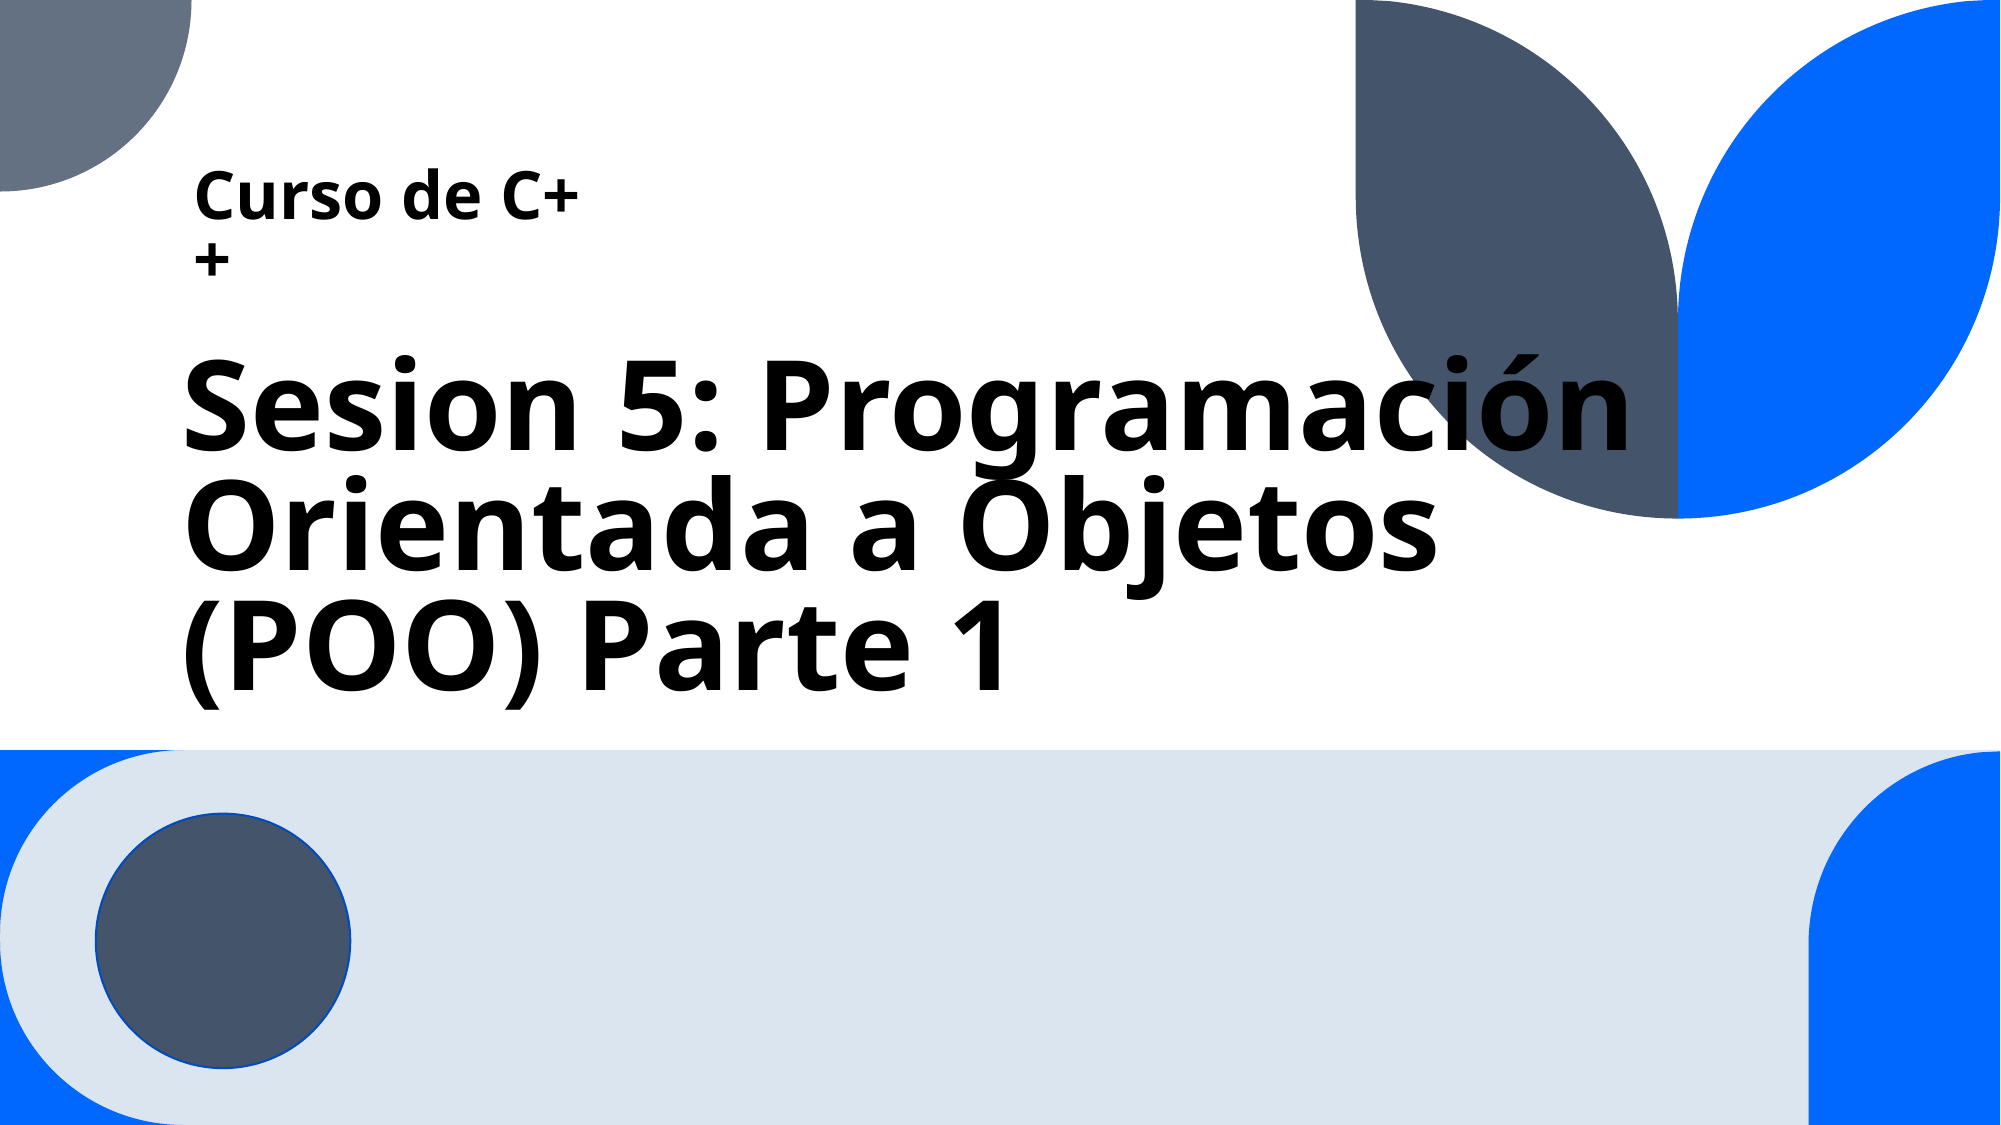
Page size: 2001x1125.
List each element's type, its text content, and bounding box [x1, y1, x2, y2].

title Curso de C++ [178, 227, 599, 304]
text_box Sesion 5: Programación Orientada a Objetos (POO) Parte 1 [166, 334, 1772, 722]
